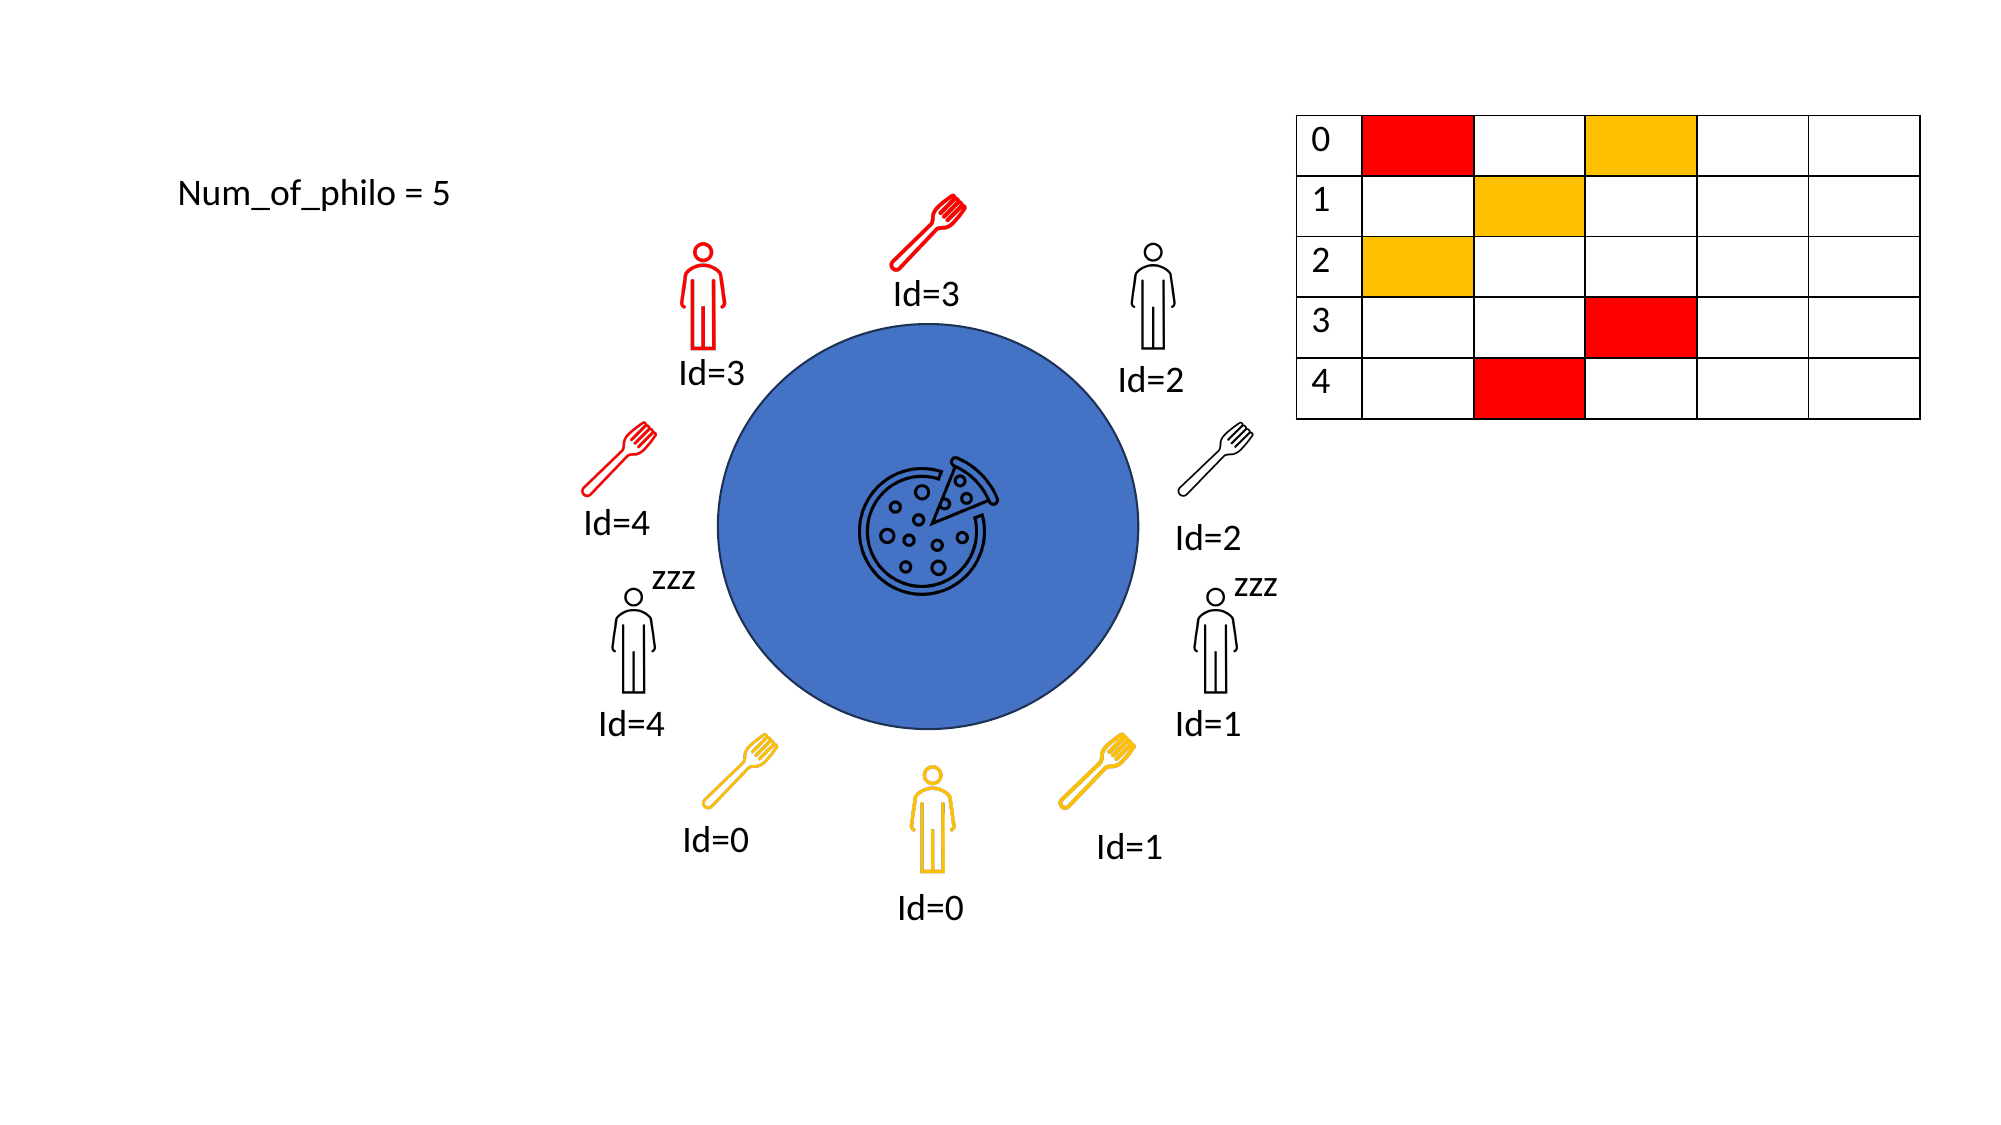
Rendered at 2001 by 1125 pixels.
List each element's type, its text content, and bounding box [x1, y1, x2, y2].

table_cell [1809, 177, 1919, 236]
table_cell [1363, 359, 1473, 418]
table_cell [1363, 237, 1473, 296]
table_cell [1475, 298, 1584, 357]
text_box Id=0 [881, 876, 983, 935]
table_cell [1363, 177, 1473, 236]
table_cell 3 [1297, 298, 1361, 357]
picture [1096, 239, 1210, 353]
text_box zzz [1218, 551, 1296, 612]
table_cell 4 [1297, 359, 1361, 418]
picture [1159, 584, 1272, 698]
table_cell [1475, 237, 1584, 296]
table_cell [1475, 359, 1584, 418]
table_cell [1698, 237, 1808, 296]
text_box Id=2 [1159, 505, 1261, 566]
text_box Id=2 [1139, 353, 1204, 408]
picture [886, 190, 970, 275]
table_header [1698, 116, 1808, 175]
table_header [1586, 116, 1696, 175]
table_cell [1698, 177, 1808, 236]
table_cell [1363, 298, 1473, 357]
picture [1055, 729, 1139, 813]
text_box Id=3 [877, 261, 979, 322]
table_cell [1698, 359, 1808, 418]
text_box Id=4 [583, 698, 684, 752]
text_box Id=4 [568, 490, 670, 551]
text_box Id=3 [663, 353, 717, 401]
picture [646, 239, 760, 353]
text_box zzz [636, 544, 714, 605]
text_box Id=0 [667, 807, 769, 868]
picture [1173, 417, 1258, 501]
table_cell 2 [1297, 237, 1361, 296]
picture [577, 417, 661, 501]
table_header 0 [1297, 116, 1361, 175]
picture [698, 729, 782, 813]
table_cell [1698, 298, 1808, 357]
text_box Id=1 [1159, 698, 1261, 752]
picture [876, 762, 989, 876]
table_cell [1809, 359, 1919, 418]
table_cell [1586, 237, 1696, 296]
text_box Num_of_philo = 5 [162, 160, 613, 221]
table_cell [1809, 298, 1919, 357]
table_cell [1586, 177, 1696, 236]
table_cell 1 [1297, 177, 1361, 236]
table_cell [1475, 177, 1584, 236]
table_cell [1586, 359, 1696, 418]
table_cell [1809, 237, 1919, 296]
text_box Id=1 [1081, 814, 1183, 875]
table_cell [1586, 298, 1696, 357]
table_header [1475, 116, 1584, 175]
picture [577, 584, 690, 698]
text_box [717, 324, 1139, 730]
table_header [1809, 116, 1919, 175]
table_header [1363, 116, 1473, 175]
